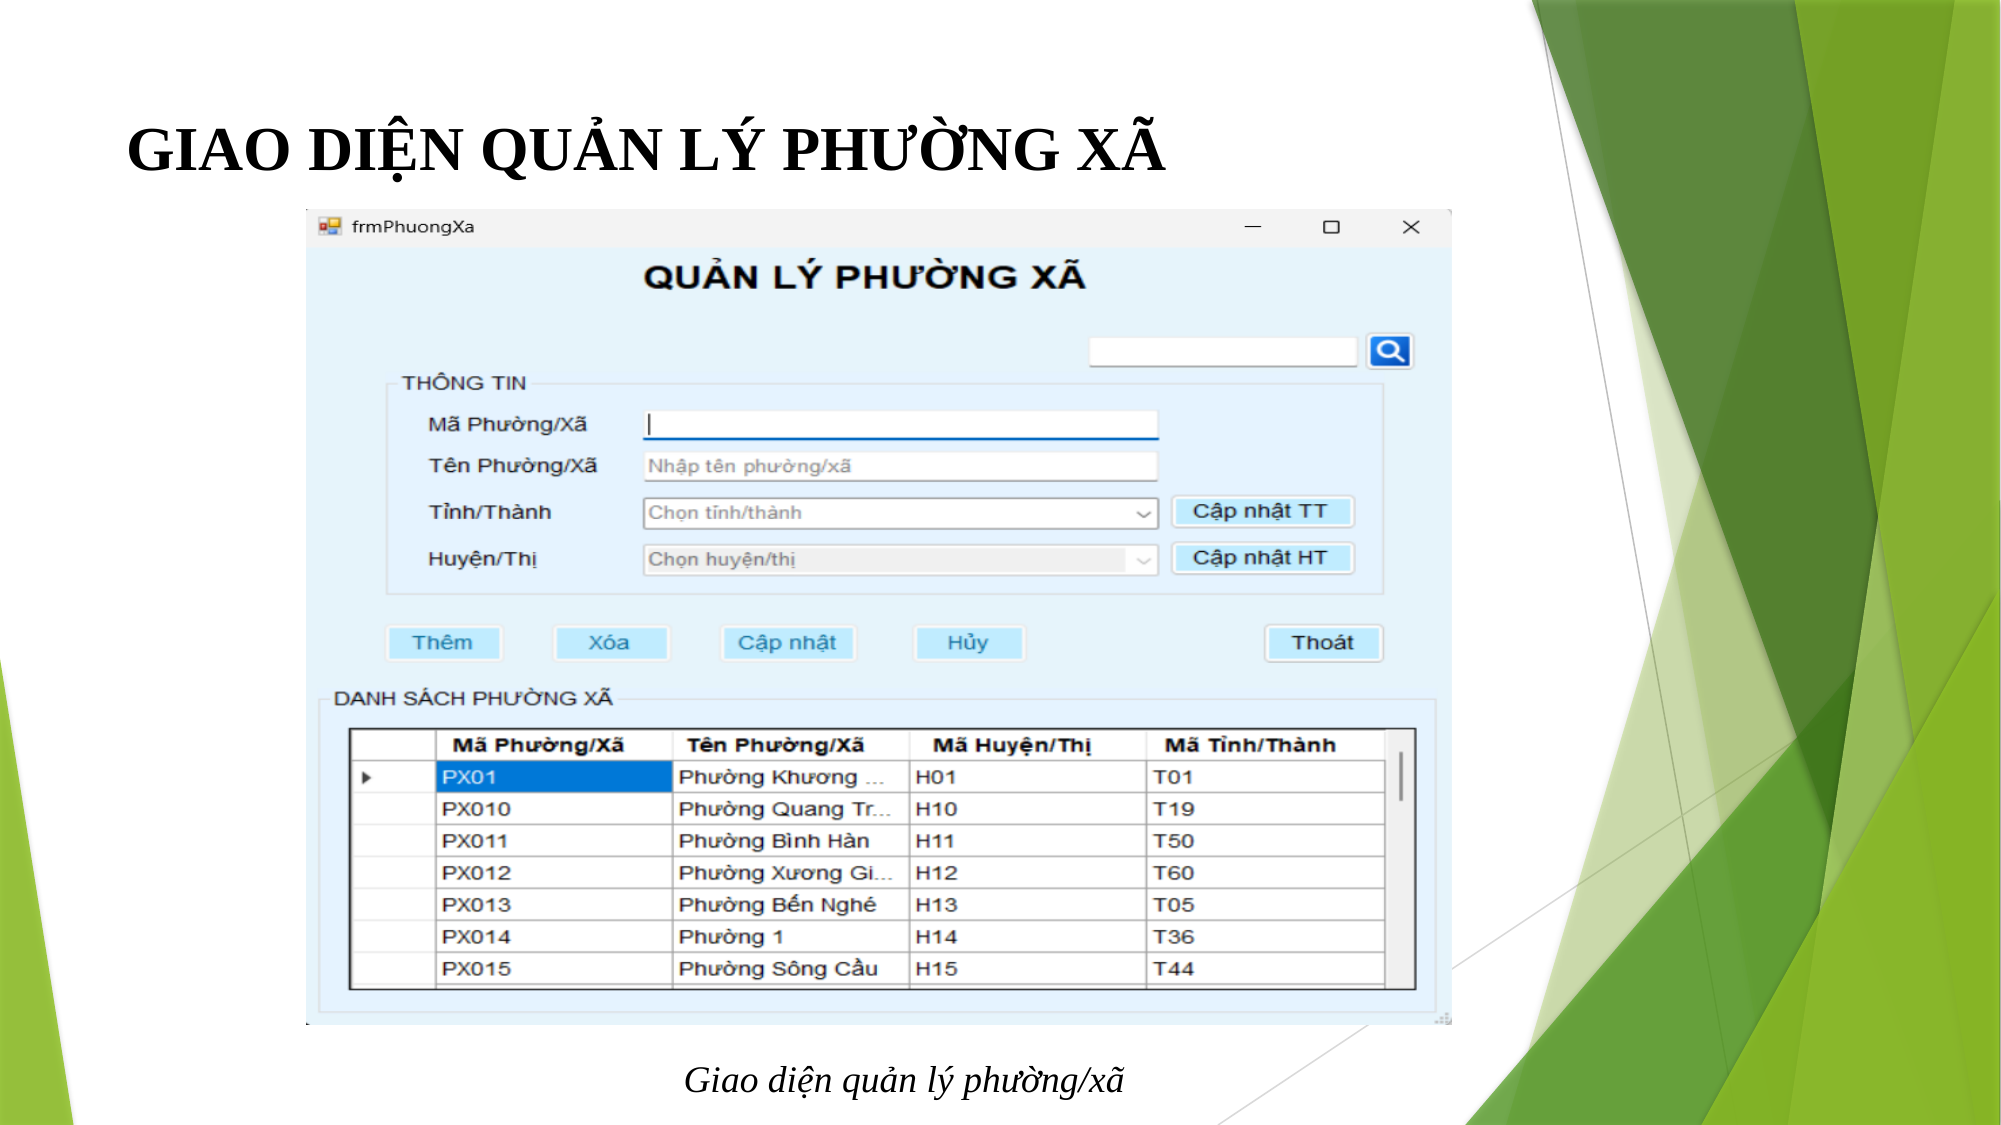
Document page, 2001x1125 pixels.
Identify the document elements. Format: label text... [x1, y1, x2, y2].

title GIAO DIỆN QUẢN LÝ PHƯỜNG XÃ [111, 99, 1757, 284]
text_box Giao diện quản lý phường/xã [127, 1025, 1651, 1108]
picture [306, 209, 1453, 1026]
